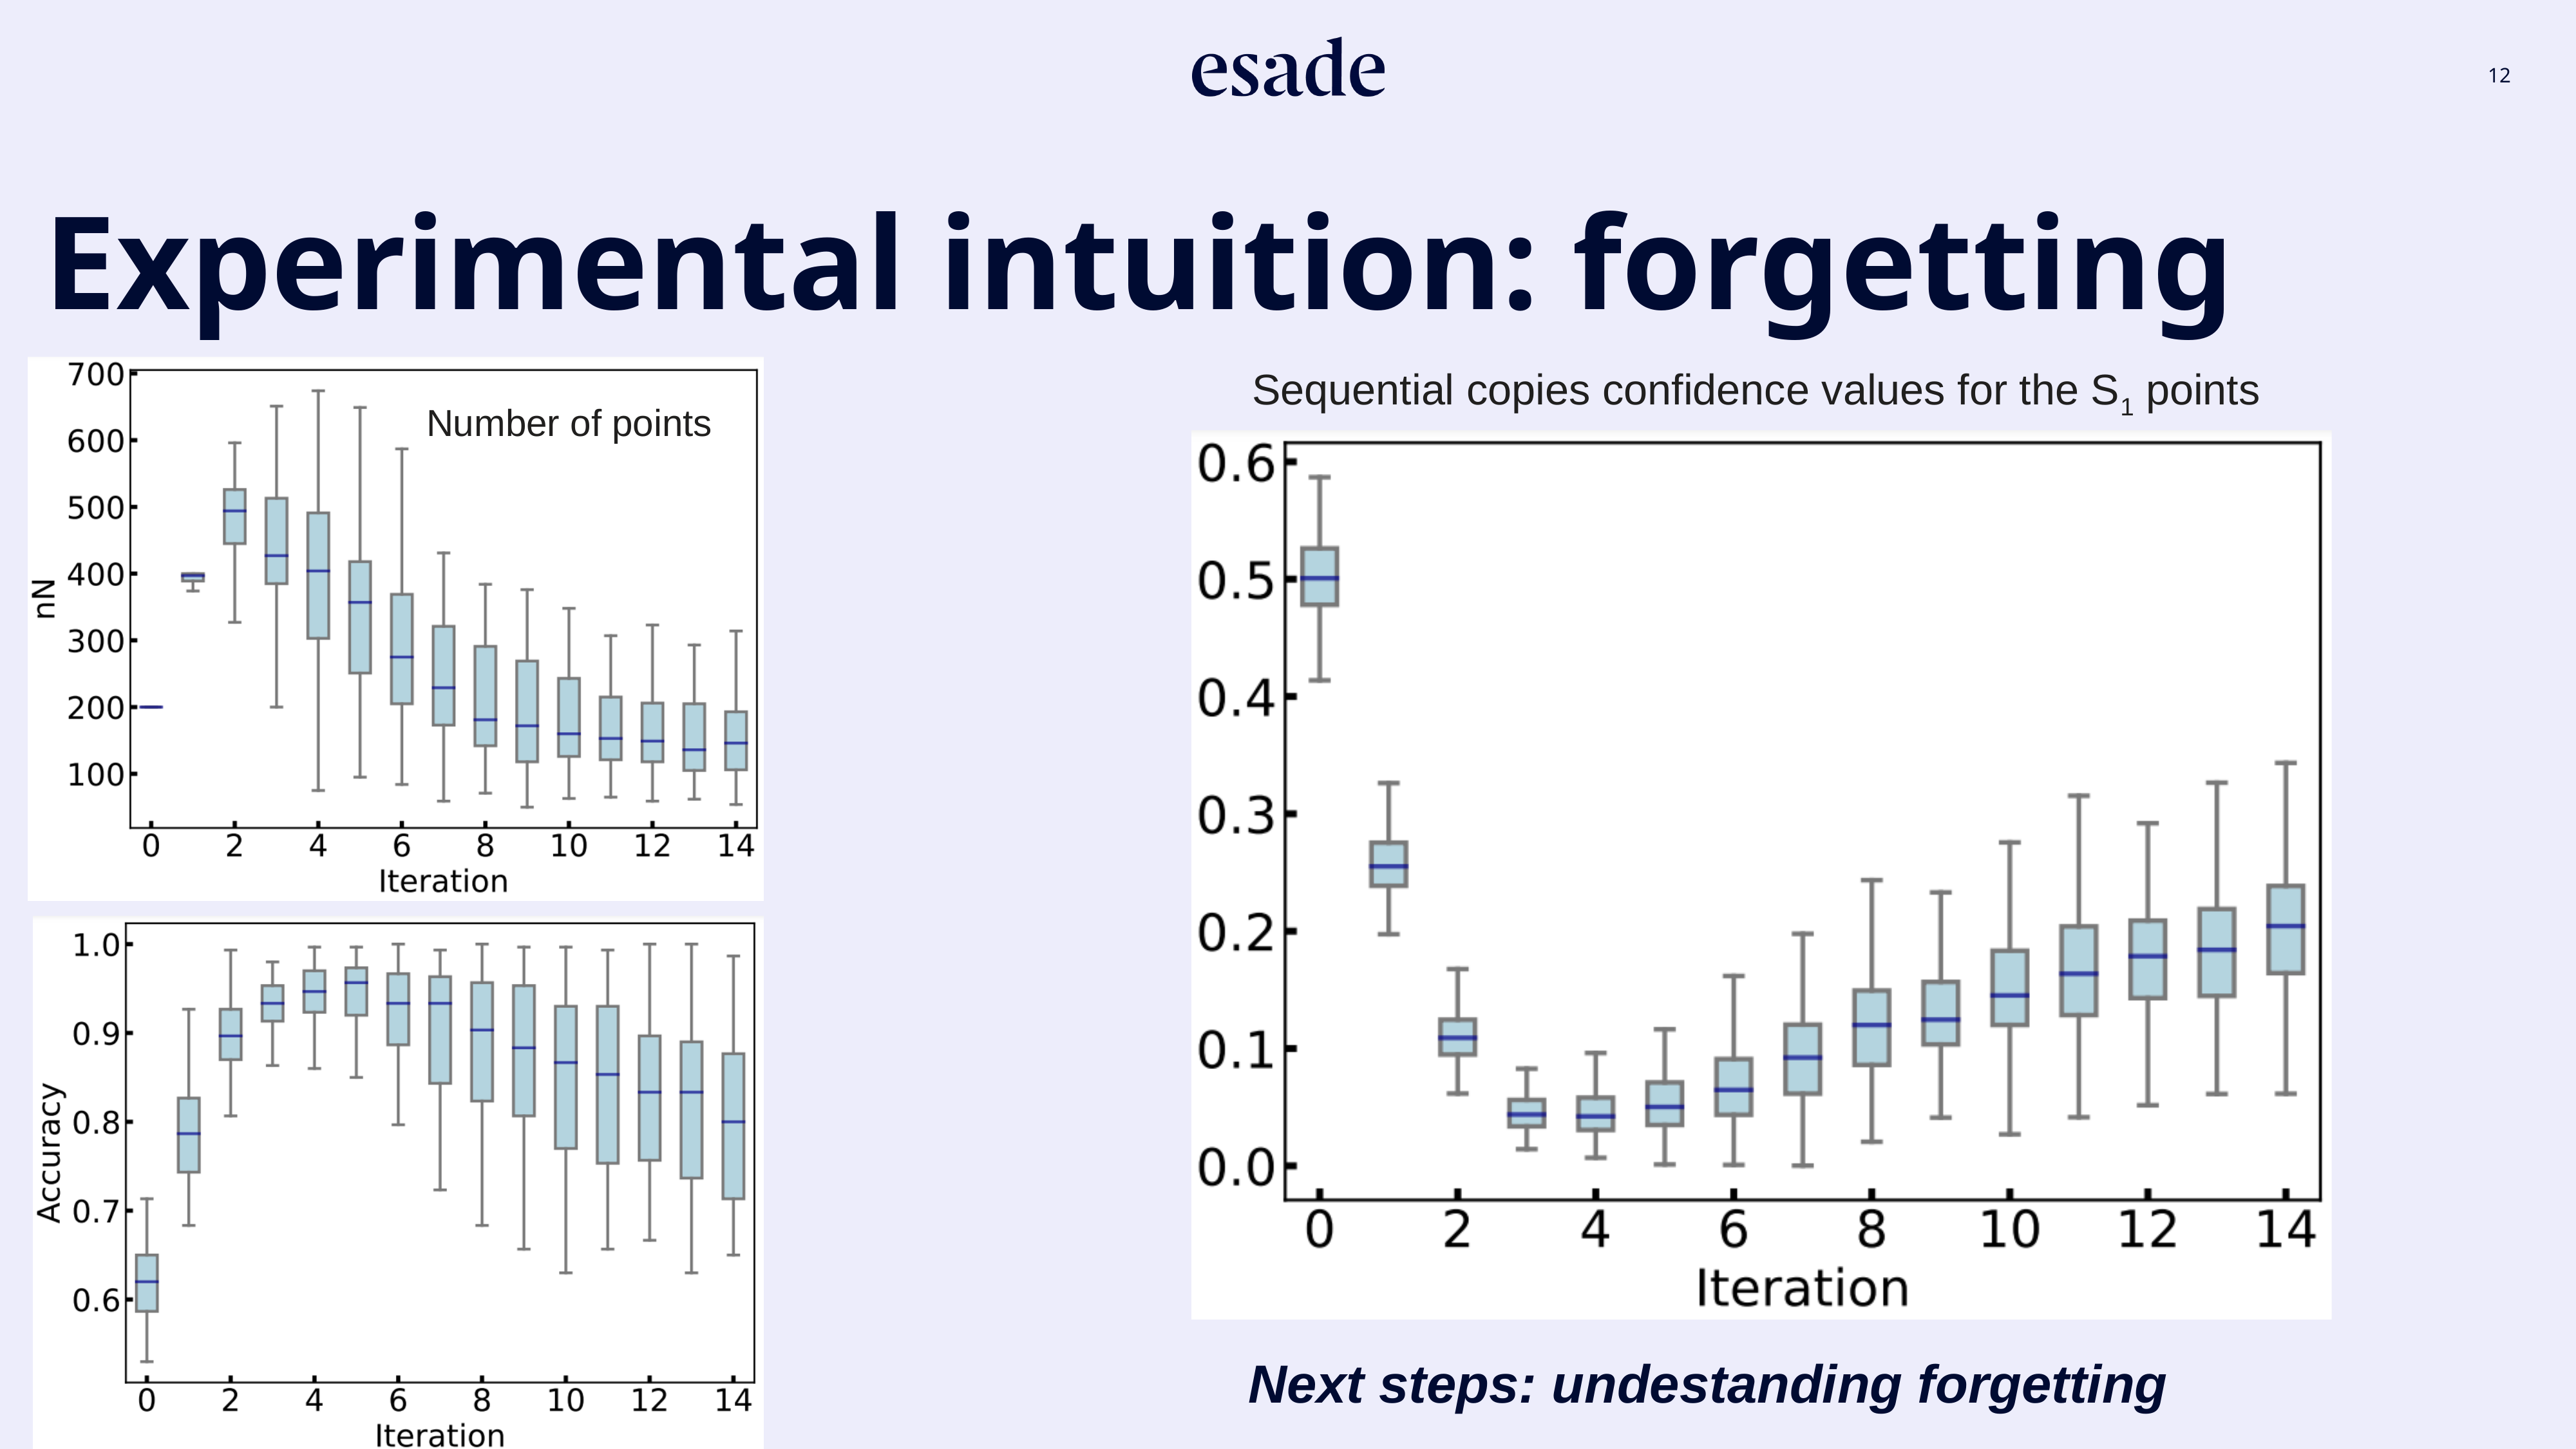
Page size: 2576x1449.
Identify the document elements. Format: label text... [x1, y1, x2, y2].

picture [1192, 37, 1385, 97]
picture [1191, 430, 2332, 1320]
text_box Experimental intuition: forgetting [34, 175, 2244, 340]
picture [28, 357, 764, 901]
picture [33, 916, 764, 1449]
text_box Sequential copies confidence values for the S1 points [1242, 357, 2332, 430]
text_box Next steps: undestanding forgetting [766, 1345, 2576, 1445]
